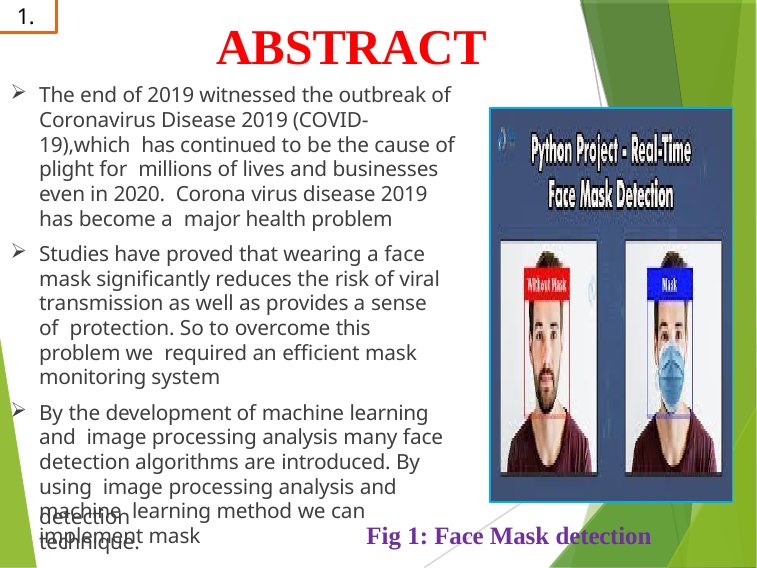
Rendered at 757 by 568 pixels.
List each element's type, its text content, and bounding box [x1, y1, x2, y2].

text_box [488, 107, 734, 504]
text_box Fig 1: Face Mask detection [364, 517, 656, 550]
text_box [0, 0, 57, 33]
text_box detection technique. [37, 501, 227, 554]
title ABSTRACT [213, 12, 488, 110]
text_box The end of 2019 witnessed the outbreak of Coronavirus Disease 2019 (COVID-19),which has continued to be the cause of plight for millions of lives and businesses even in 2020. Corona virus disease 2019 has become a major health problem Studies have proved that wearing a face mask significantly reduces the risk of viral transmission as well as provides a sense of protection. So to overcome this problem we required an efficient mask monitoring system By the development of machine learning and image processing analysis many face detection algorithms are introduced. By using image processing analysis and machine learning method we can implement mask [8, 80, 461, 549]
text_box 1. [14, 1, 39, 30]
